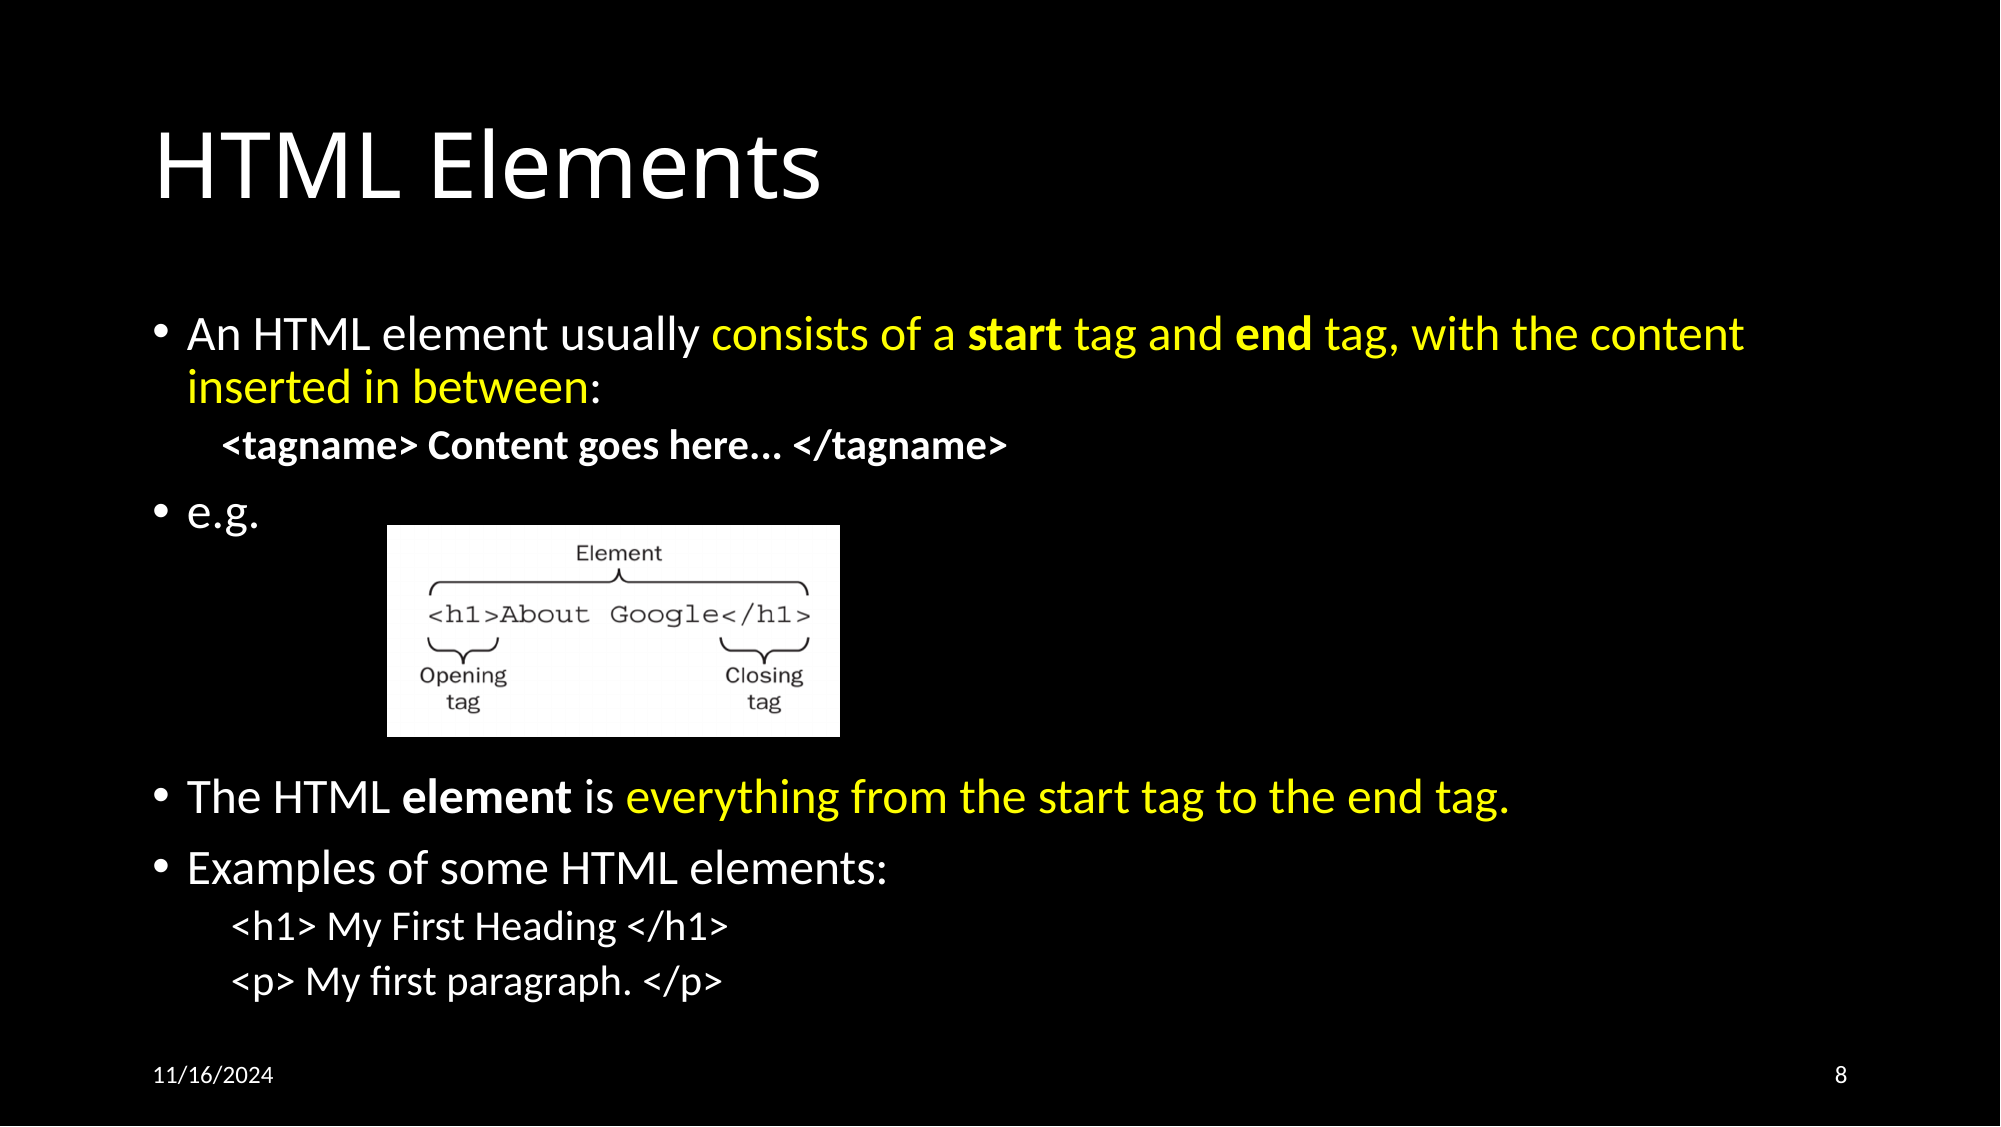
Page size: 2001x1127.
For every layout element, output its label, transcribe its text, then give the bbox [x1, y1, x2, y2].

title HTML Elements [137, 59, 1863, 278]
slide_number 8 [1412, 1043, 1863, 1104]
picture [387, 525, 840, 737]
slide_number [137, 1043, 588, 1104]
list An HTML element usually consists of a start tag and end tag, with the content inserted in between: <tagname> Content goes here... </tagname> e.g. The HTML element is everything from the start tag to the end tag. Examples of some HTML elements: <h1> My First Heading </h1> <p> My first paragraph. </p> [137, 299, 1863, 1015]
